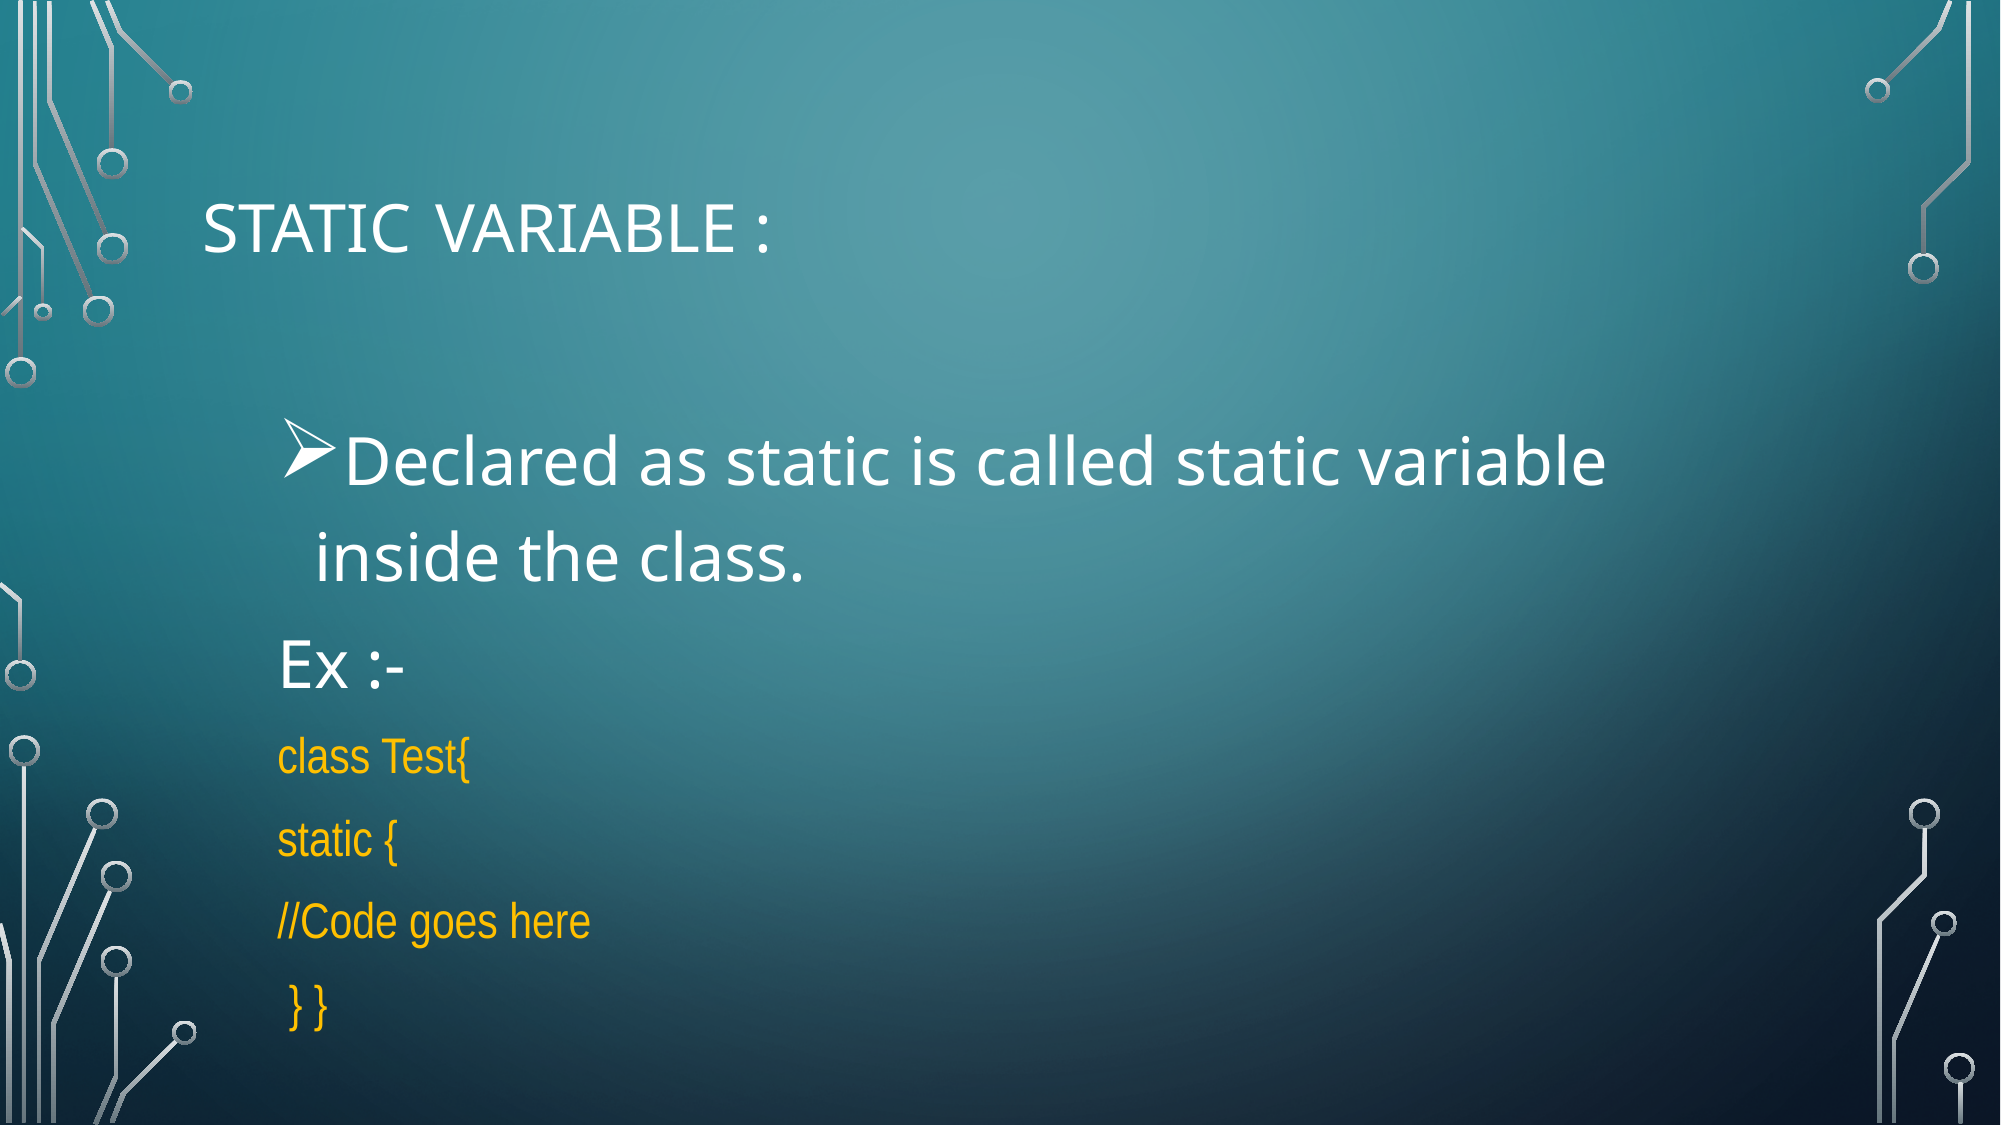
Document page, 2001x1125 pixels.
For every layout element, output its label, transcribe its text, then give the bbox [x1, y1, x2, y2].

title Static variable : [187, 101, 1813, 344]
list Declared as static is called static variable inside the class. Ex :- class Test{ static { //Code goes here } } [187, 395, 1813, 1109]
